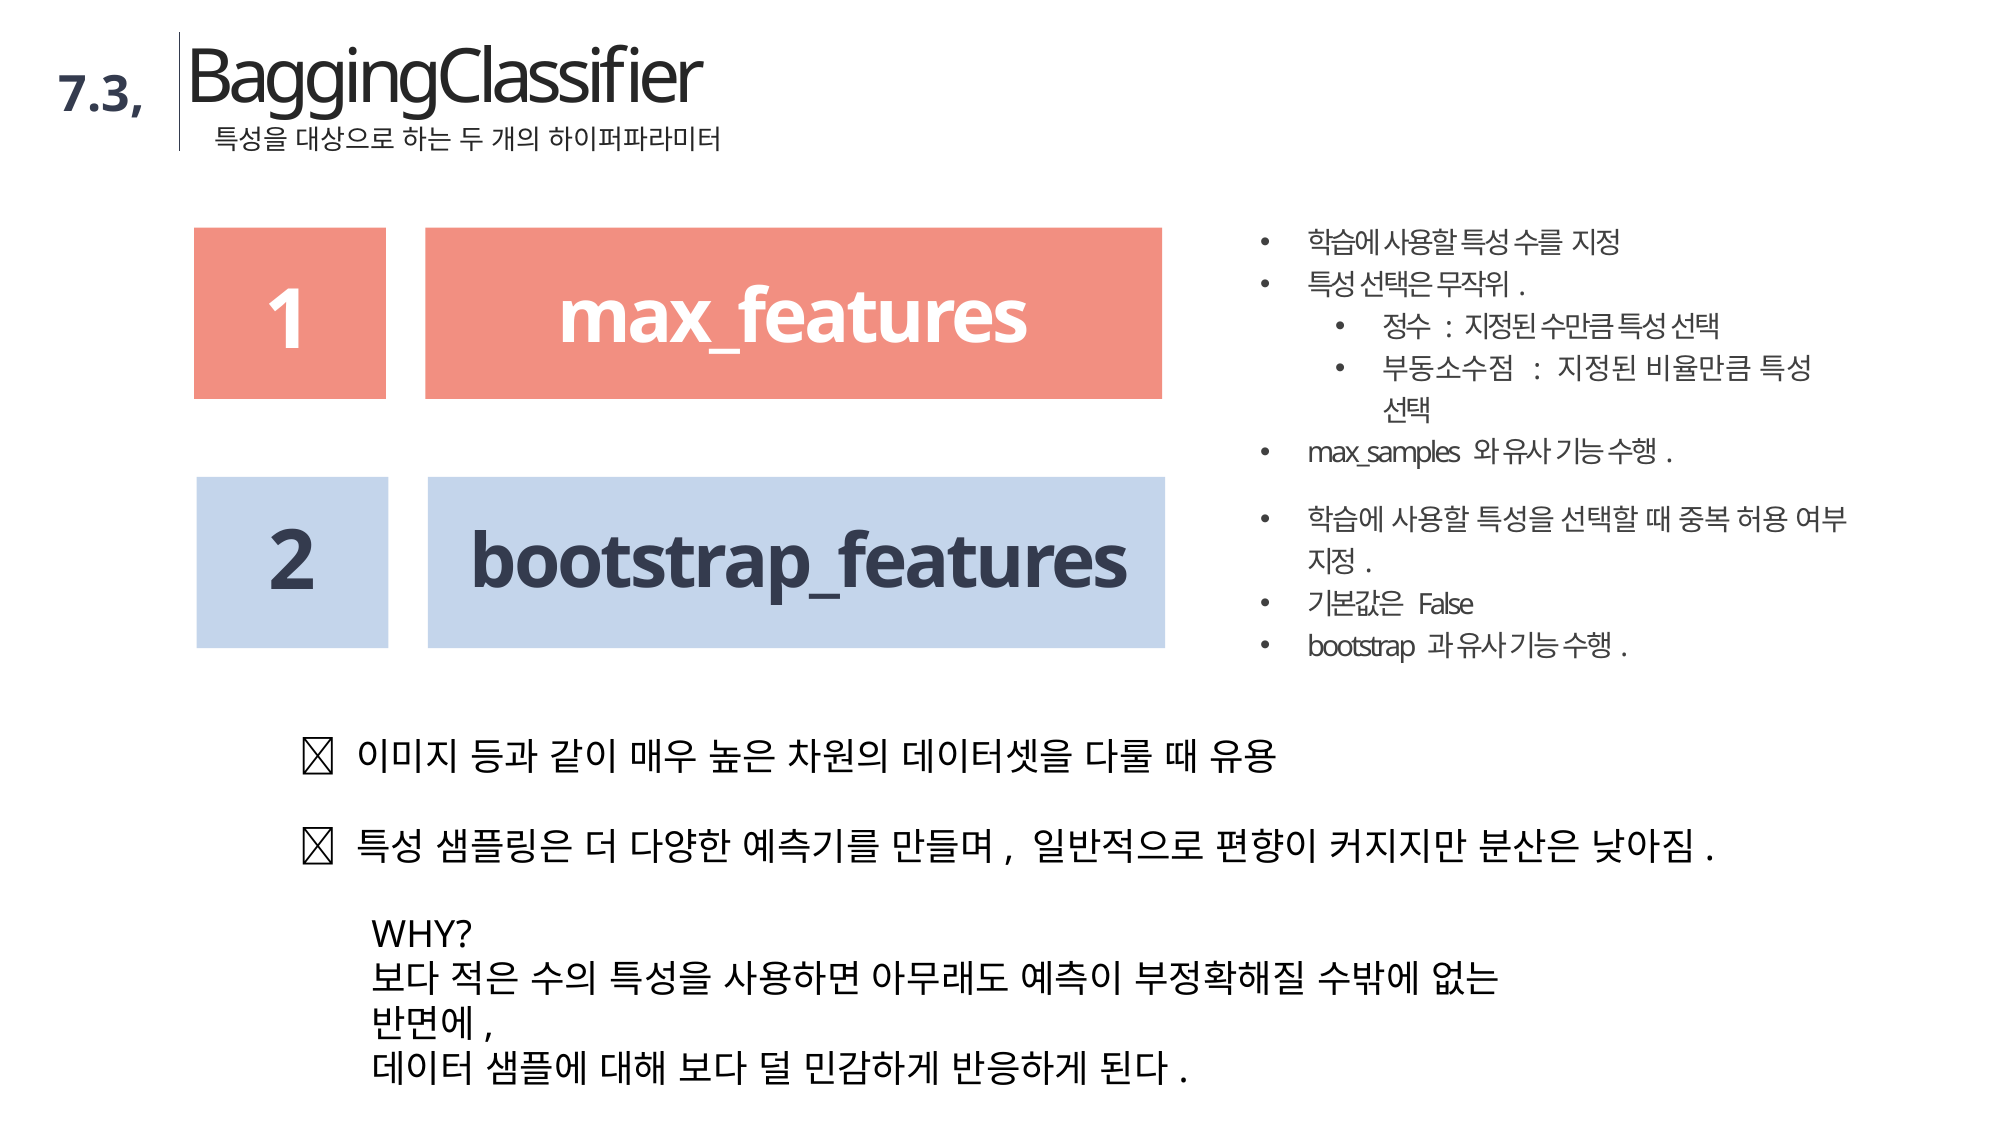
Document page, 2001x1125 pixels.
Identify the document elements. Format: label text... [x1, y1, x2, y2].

text_box [193, 227, 387, 400]
text_box [424, 227, 1163, 400]
text_box ✅ 이미지 등과 같이 매우 높은 차원의 데이터셋을 다룰 때 유용 ✅ 특성 샘플링은 더 다양한 예측기를 만들며, 일반적으로 편향이 커지지만 분산은 낮아짐. [284, 726, 1716, 876]
text_box [427, 476, 1166, 649]
text_box max_features [542, 260, 1045, 365]
text_box BaggingClassifier [171, 20, 721, 125]
text_box [196, 476, 389, 649]
text_box 1 [249, 258, 327, 373]
text_box 학습에 사용할 특성 수를 지정 특성 선택은 무작위. 정수 : 지정된 수만큼 특성 선택 부동소수점 : 지정된 비율만큼 특성 선택 max_samples 와 유사 기능 수행. [1245, 209, 1826, 477]
text_box 7.3, [44, 53, 173, 129]
text_box WHY? 보다 적은 수의 특성을 사용하면 아무래도 예측이 부정확해질 수밖에 없는 반면에, 데이터 샘플에 대해 보다 덜 민감하게 반응하게 된다. [356, 903, 1619, 1098]
text_box 특성을 대상으로 하는 두 개의 하이퍼파라미터 [199, 114, 737, 162]
text_box bootstrap_features [455, 505, 1145, 611]
text_box 학습에 사용할 특성을 선택할 때 중복 허용 여부 지정. 기본값은 False bootstrap 과 유사 기능 수행. [1245, 486, 1861, 670]
text_box 2 [253, 498, 332, 614]
